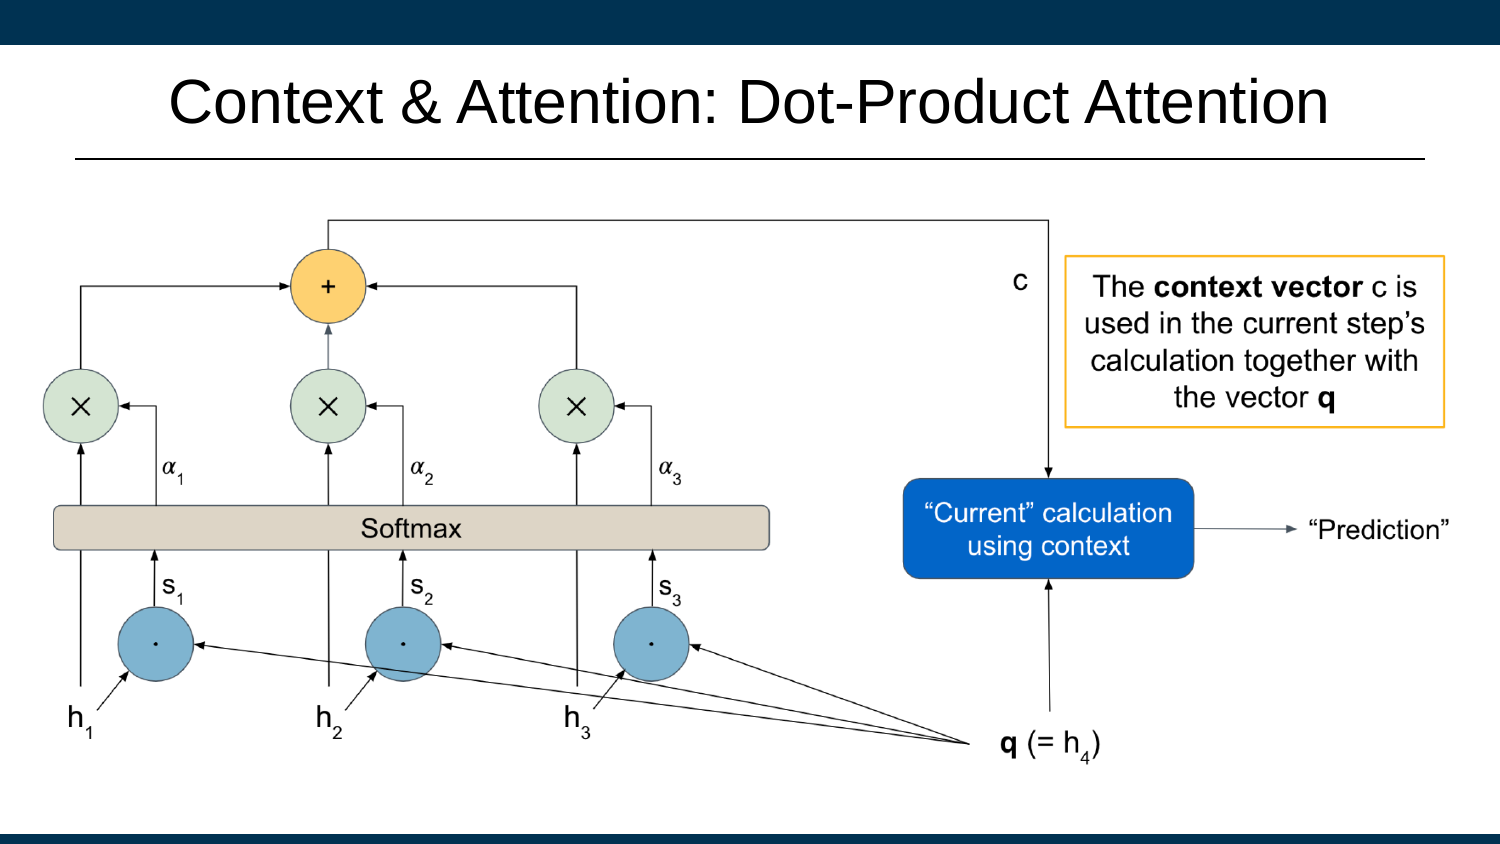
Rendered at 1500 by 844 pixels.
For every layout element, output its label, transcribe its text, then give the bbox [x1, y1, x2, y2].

title Context & Attention: Dot-Product Attention [75, 28, 1425, 169]
picture [24, 193, 1476, 790]
